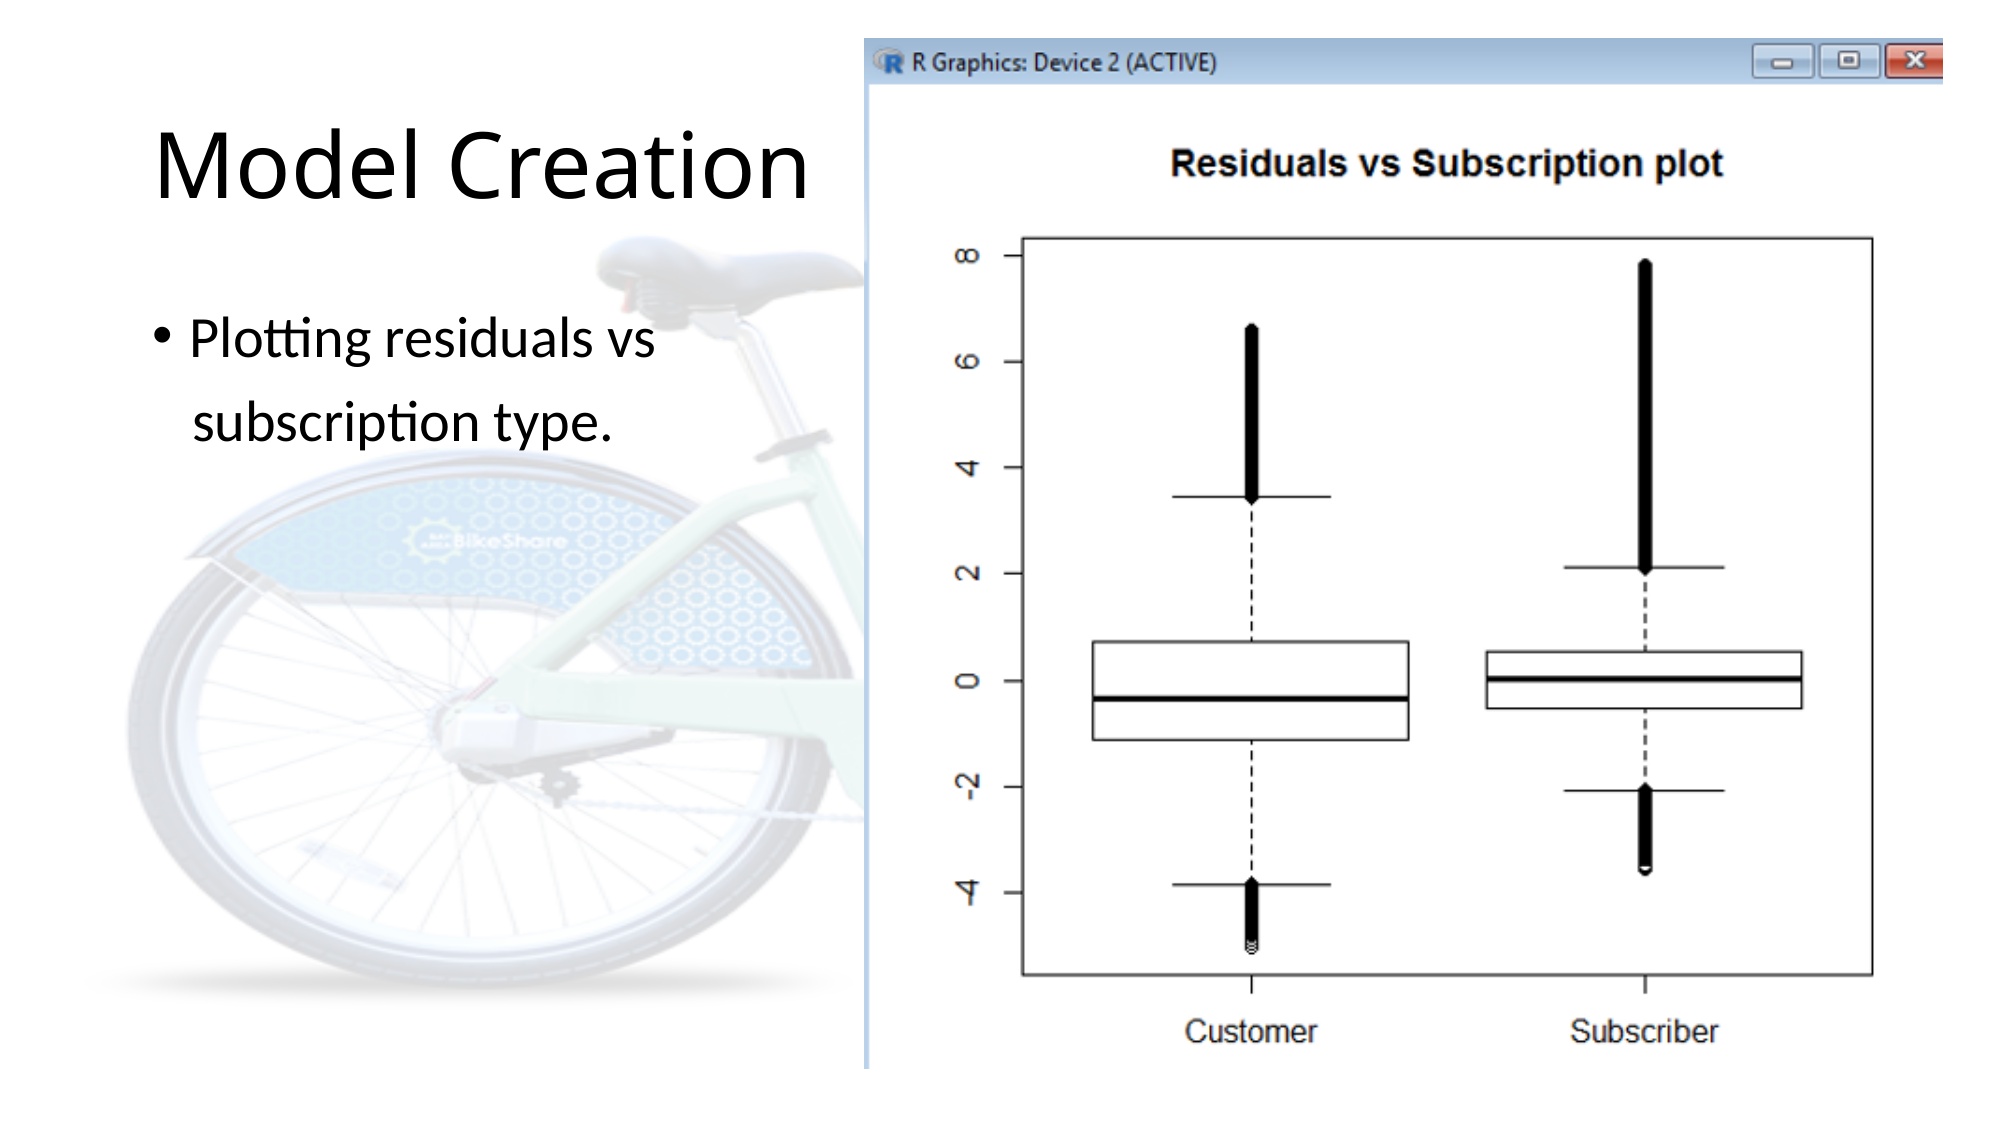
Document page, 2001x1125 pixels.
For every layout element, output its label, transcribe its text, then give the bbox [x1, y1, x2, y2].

picture [864, 38, 1943, 1069]
title Model Creation [137, 59, 864, 278]
list Plotting residuals vs subscription type. [137, 299, 864, 1014]
